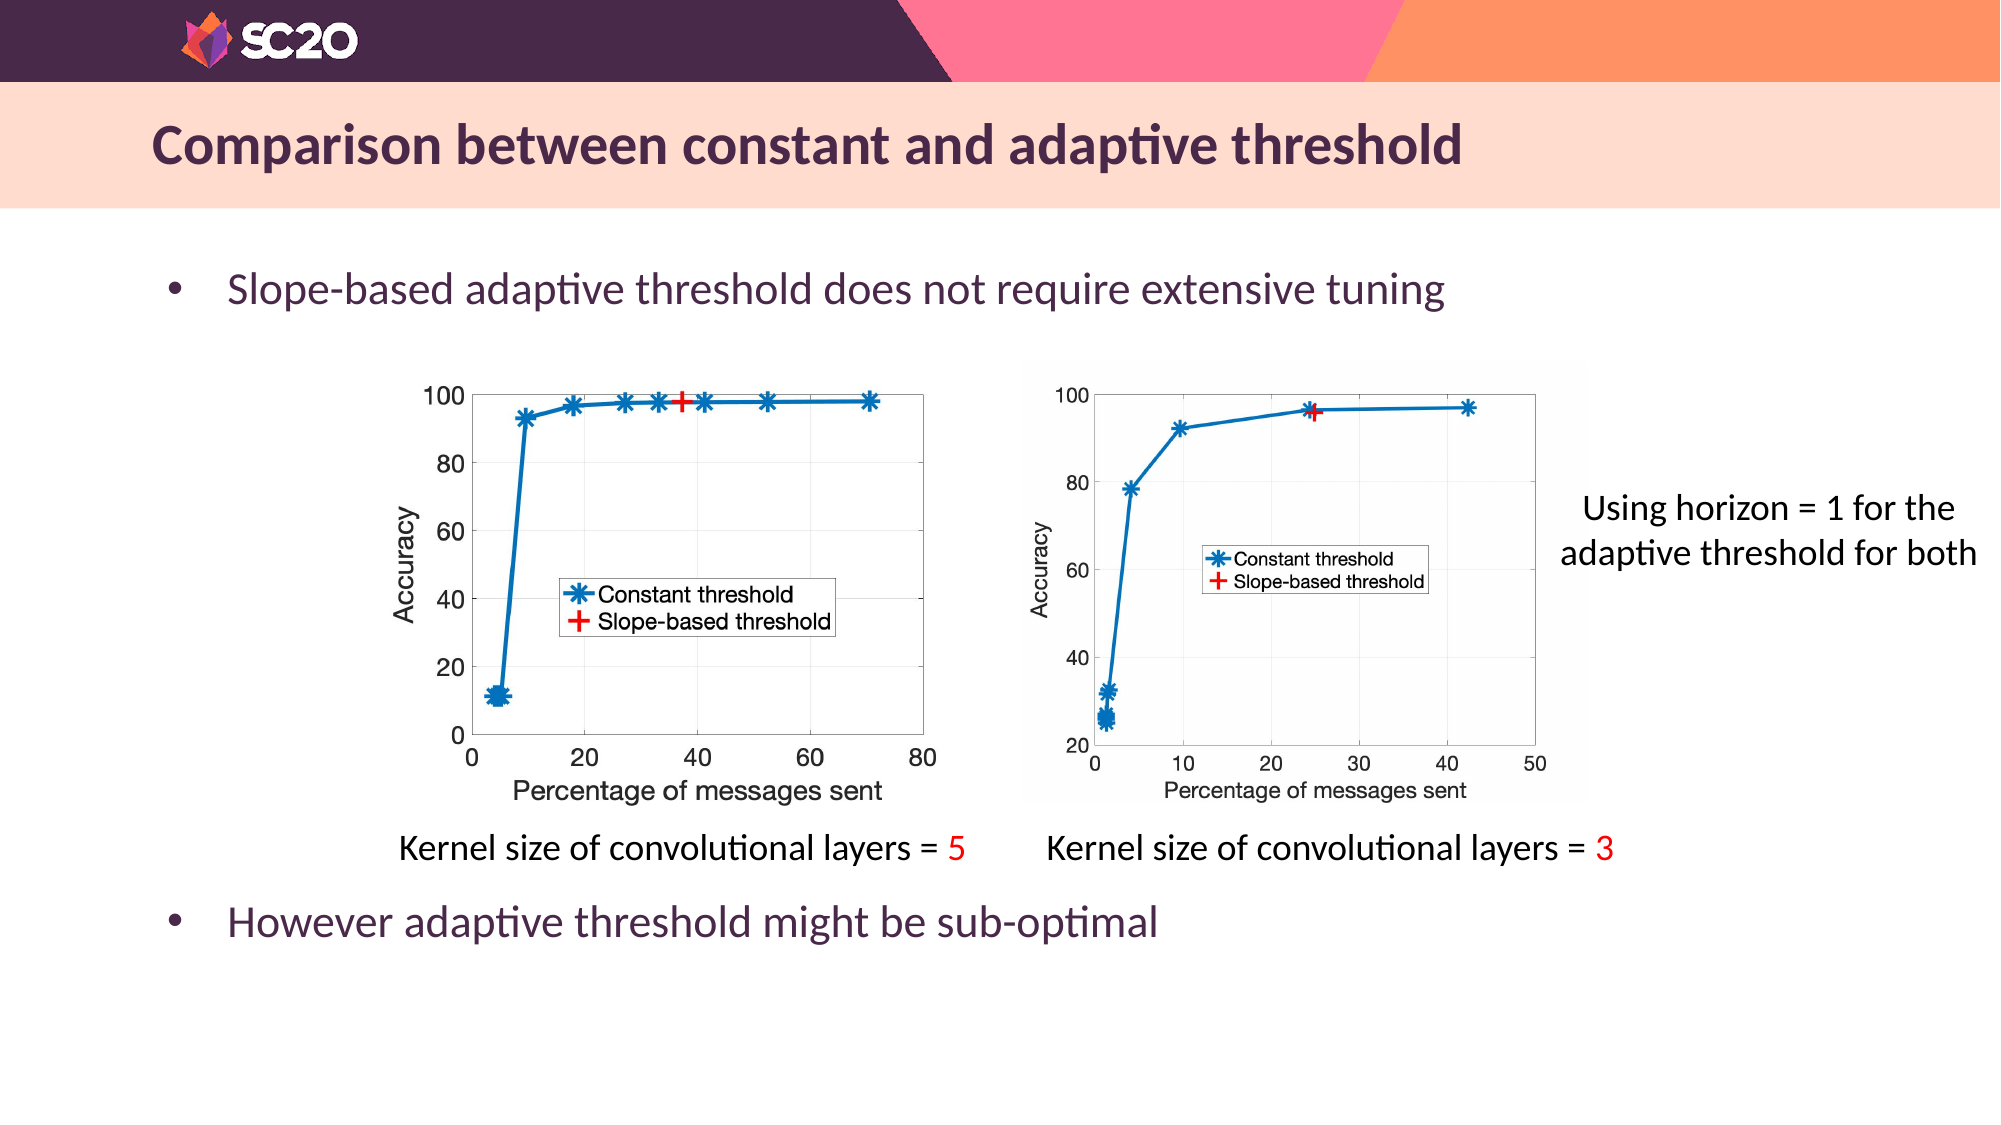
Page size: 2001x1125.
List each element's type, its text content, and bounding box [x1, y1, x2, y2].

title Comparison between constant and adaptive threshold [137, 107, 1863, 186]
list Slope-based adaptive threshold does not require extensive tuning However adaptive threshold might be sub-optimal [137, 257, 1863, 1014]
text_box Kernel size of convolutional layers = 5 [359, 815, 1006, 876]
text_box Using horizon = 1 for the adaptive threshold for both [1594, 476, 2000, 581]
picture [0, 0, 2000, 82]
picture [1020, 361, 1589, 803]
picture [386, 361, 980, 806]
text_box Kernel size of convolutional layers = 3 [1006, 815, 1655, 876]
